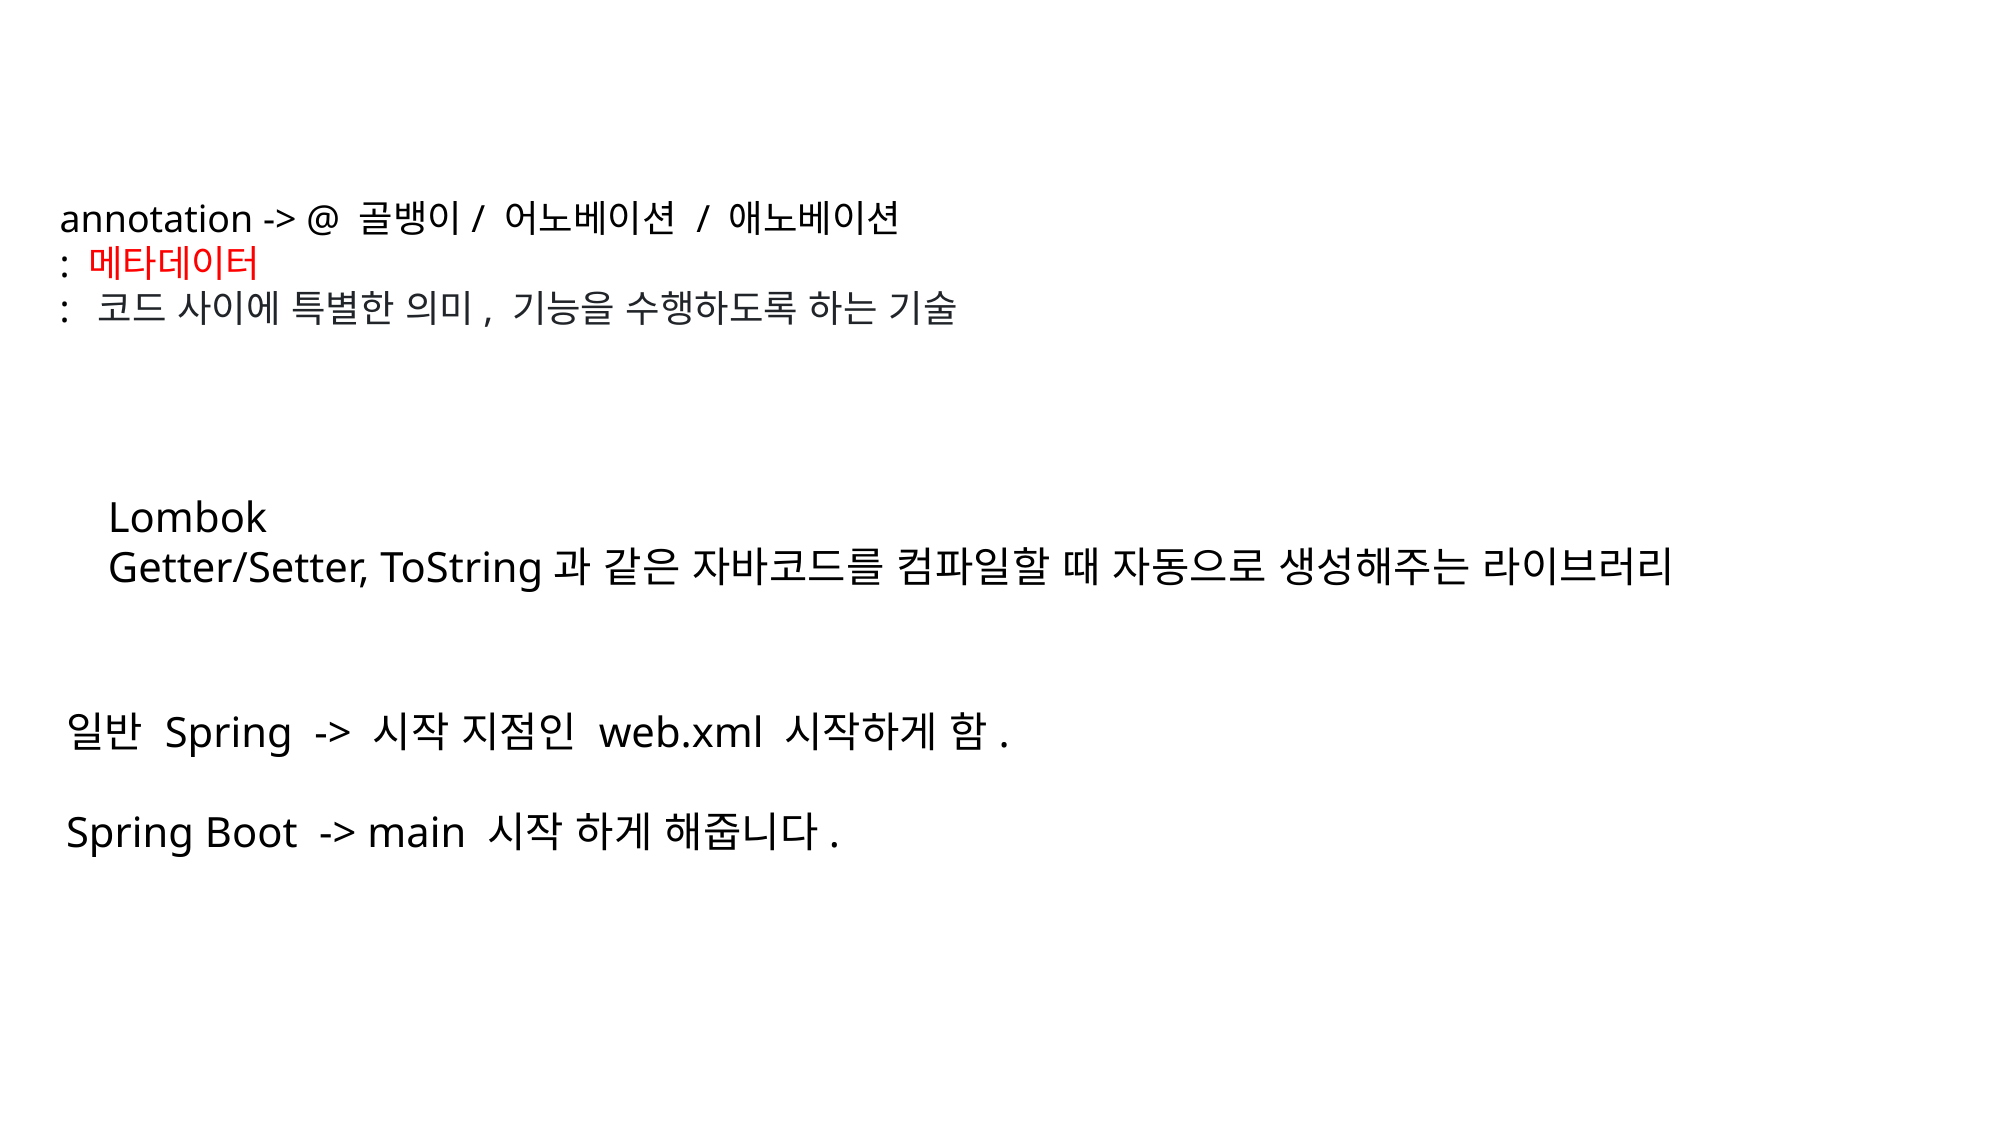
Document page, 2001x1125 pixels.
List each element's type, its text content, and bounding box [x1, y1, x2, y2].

text_box annotation -> @ 골뱅이/ 어노베이션 / 애노베이션 : 메타데이터 : 코드 사이에 특별한 의미, 기능을 수행하도록 하는 기술 [44, 187, 1045, 383]
text_box 일반 Spring -> 시작 지점인 web.xml 시작하게 함. Spring Boot -> main 시작 하게 해줍니다. [51, 698, 1025, 864]
text_box Lombok Getter/Setter, ToString과 같은 자바코드를 컴파일할 때 자동으로 생성해주는 라이브러리 [93, 483, 1691, 598]
